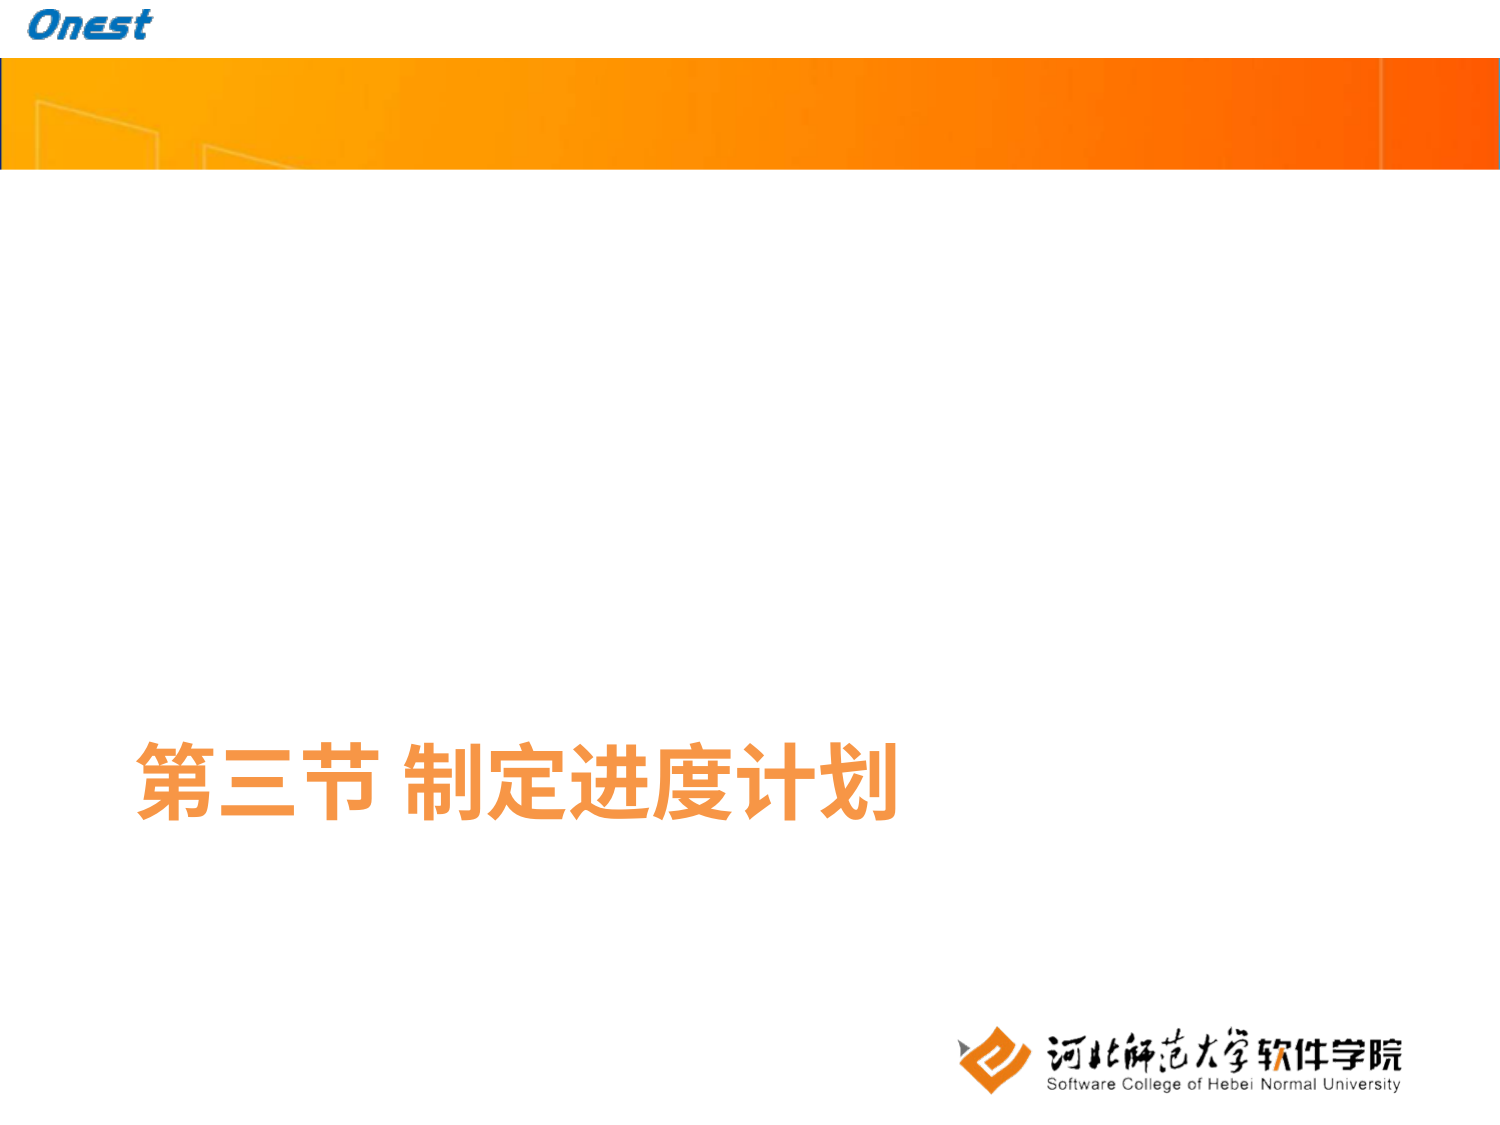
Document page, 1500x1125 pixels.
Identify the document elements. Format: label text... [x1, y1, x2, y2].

picture [0, 58, 1500, 169]
picture [23, 9, 160, 43]
title 第三节 制定进度计划 [118, 722, 1394, 947]
picture [938, 1016, 1420, 1106]
